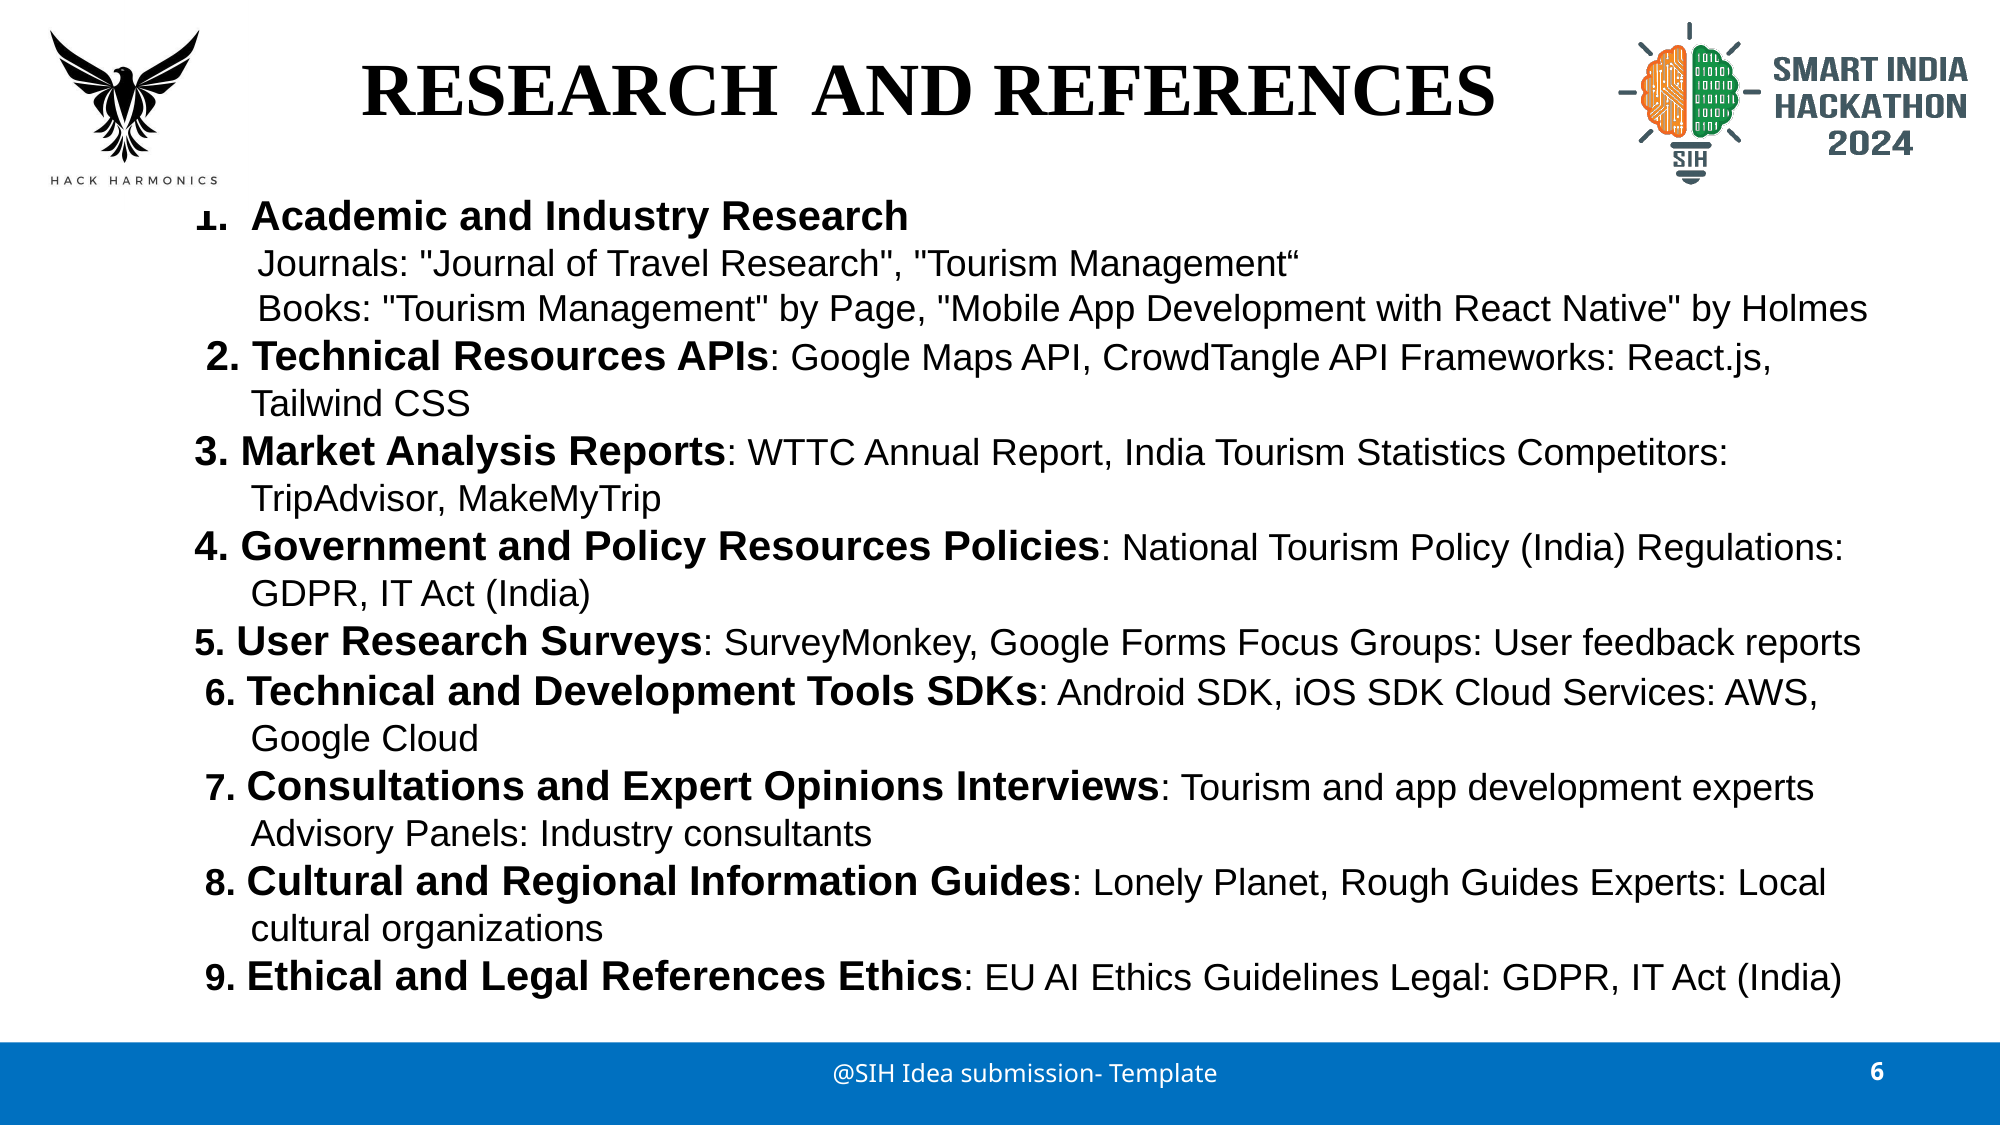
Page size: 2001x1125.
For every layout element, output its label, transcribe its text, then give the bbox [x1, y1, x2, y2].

footer @SIH Idea submission- Template [762, 1042, 1289, 1103]
slide_number 6 [1433, 1042, 1900, 1103]
text_box [0, 1042, 2000, 1125]
picture [1607, 13, 1977, 202]
title RESEARCH AND REFERENCES [249, 0, 1831, 180]
picture [0, 0, 249, 211]
text_box Academic and Industry Research Journals: "Journal of Travel Research", "Tourism Management“ Books: "Tourism Management" by Page, "Mobile App Development with React Native" by Holmes 2. Technical Resources APIs: Google Maps API, CrowdTangle API Frameworks: React.js, Tailwind CSS 3. Market Analysis Reports: WTTC Annual Report, India Tourism Statistics Competitors: TripAdvisor, MakeMyTrip 4. Government and Policy Resources Policies: National Tourism Policy (India) Regulations: GDPR, IT Act (India) 5. User Research Surveys: SurveyMonkey, Google Forms Focus Groups: User feedback reports 6. Technical and Development Tools SDKs: Android SDK, iOS SDK Cloud Services: AWS, Google Cloud 7. Consultations and Expert Opinions Interviews: Tourism and app development experts Advisory Panels: Industry consultants 8. Cultural and Regional Information Guides: Lonely Planet, Rough Guides Experts: Local cultural organizations 9. Ethical and Legal References Ethics: EU AI Ethics Guidelines Legal: GDPR, IT Act (India) [179, 181, 1900, 1007]
